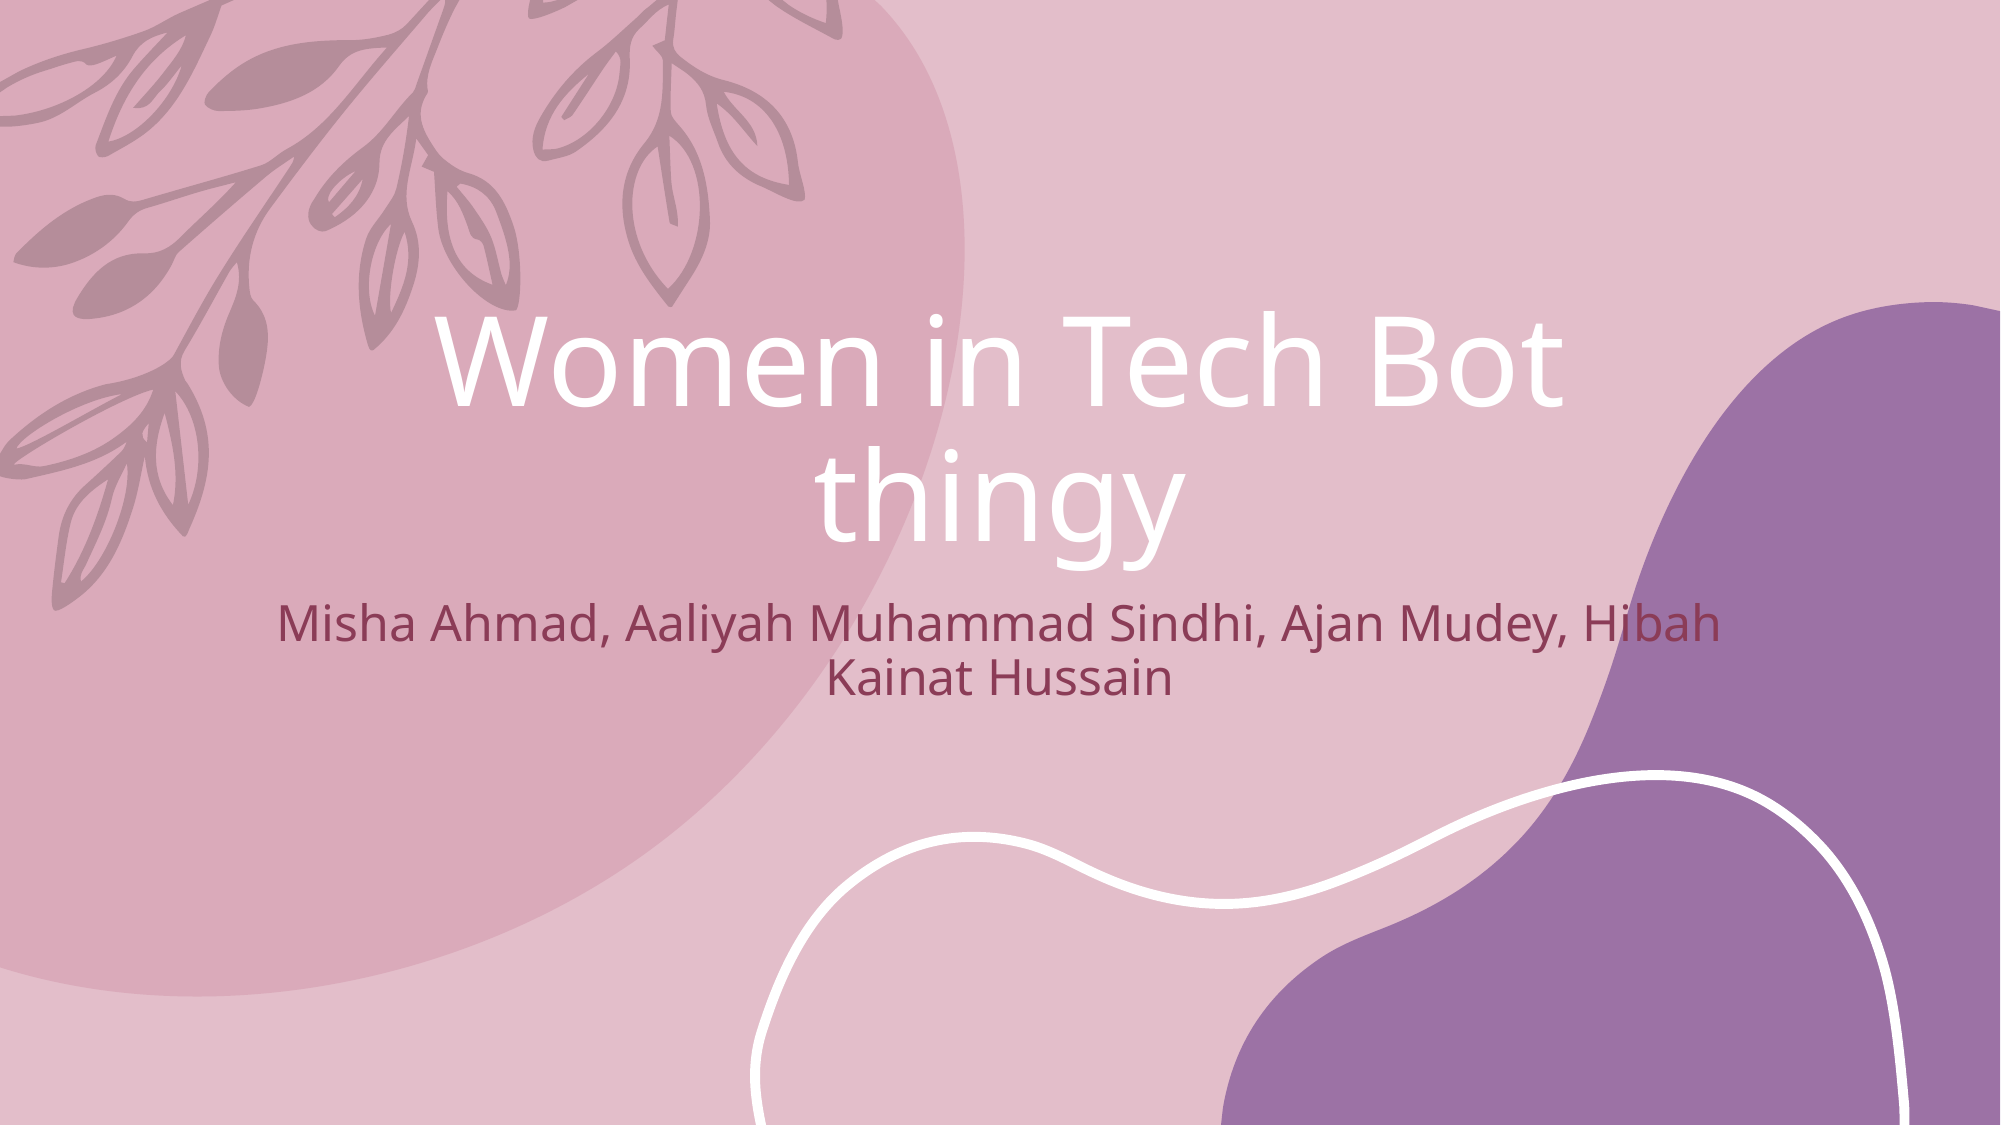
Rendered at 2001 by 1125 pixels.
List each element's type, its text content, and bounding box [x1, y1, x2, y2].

subtitle Misha Ahmad, Aaliyah Muhammad Sindhi, Ajan Mudey, Hibah Kainat Hussain [249, 590, 1750, 863]
title Women in Tech Bot thingy [249, 184, 1750, 576]
